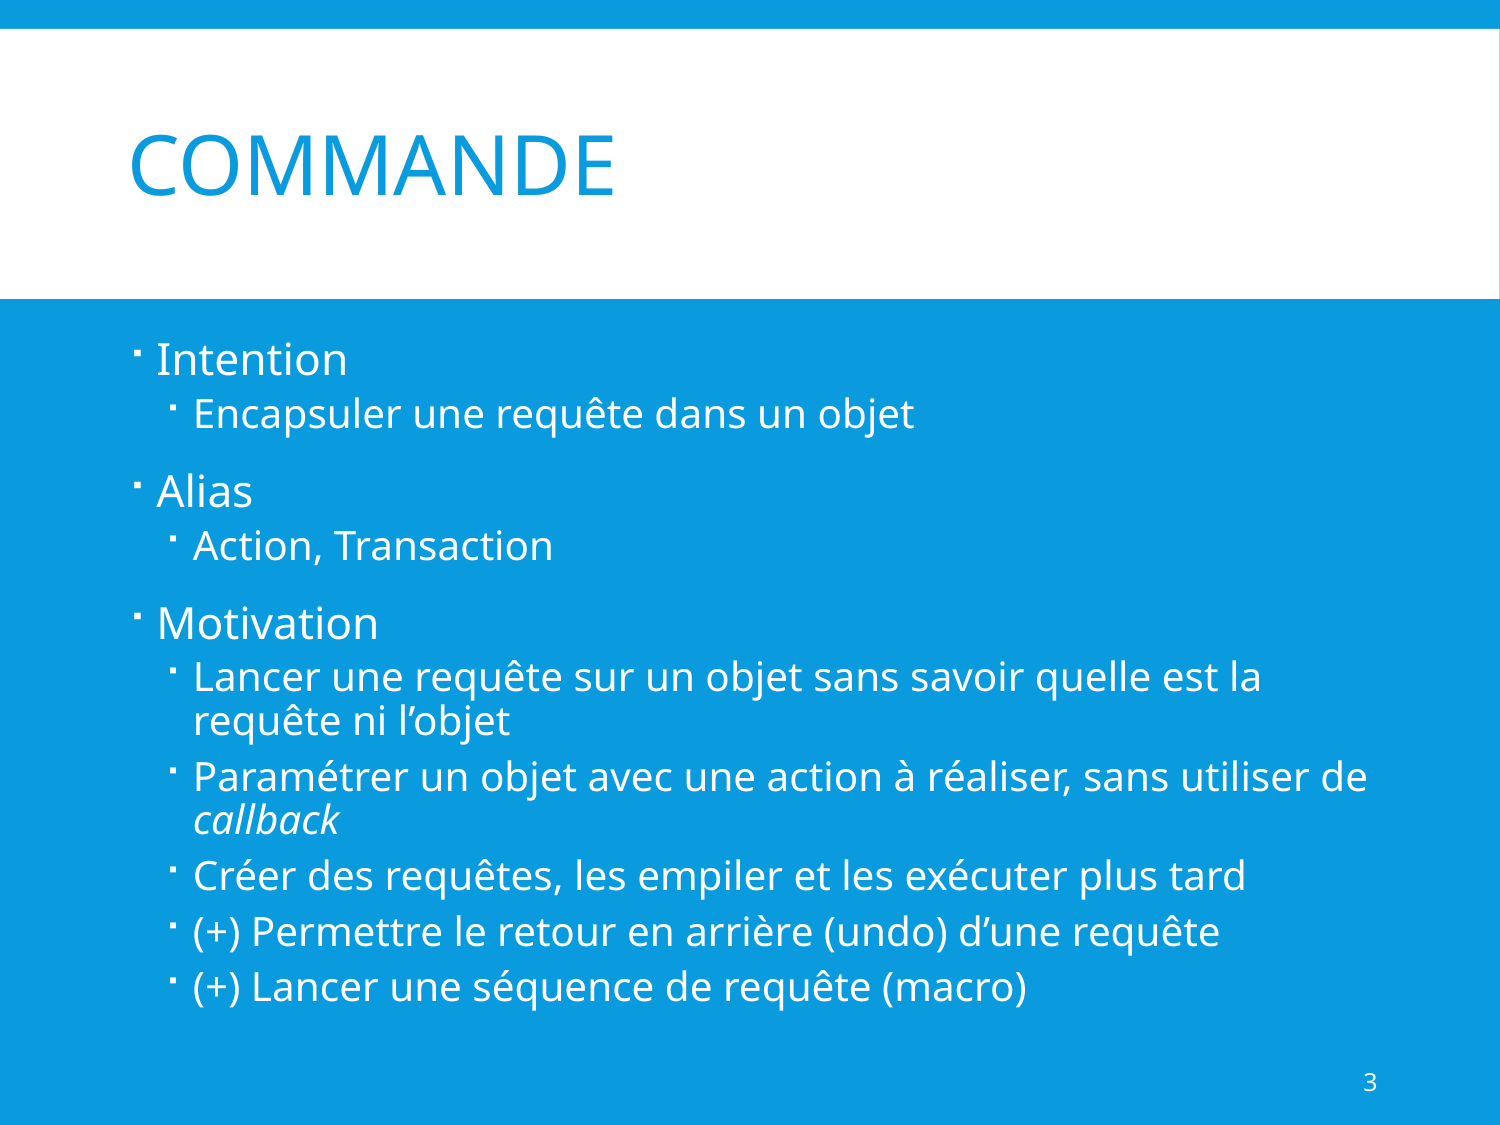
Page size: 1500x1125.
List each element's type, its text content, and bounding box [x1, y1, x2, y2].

title Commande [112, 46, 1388, 295]
slide_number 3 [1355, 1053, 1473, 1114]
list Intention Encapsuler une requête dans un objet Alias Action, Transaction Motivation Lancer une requête sur un objet sans savoir quelle est la requête ni l’objet Paramétrer un objet avec une action à réaliser, sans utiliser de callback Créer des requêtes, les empiler et les exécuter plus tard (+) Permettre le retour en arrière (undo) d’une requête (+) Lancer une séquence de requête (macro) [112, 329, 1388, 1020]
